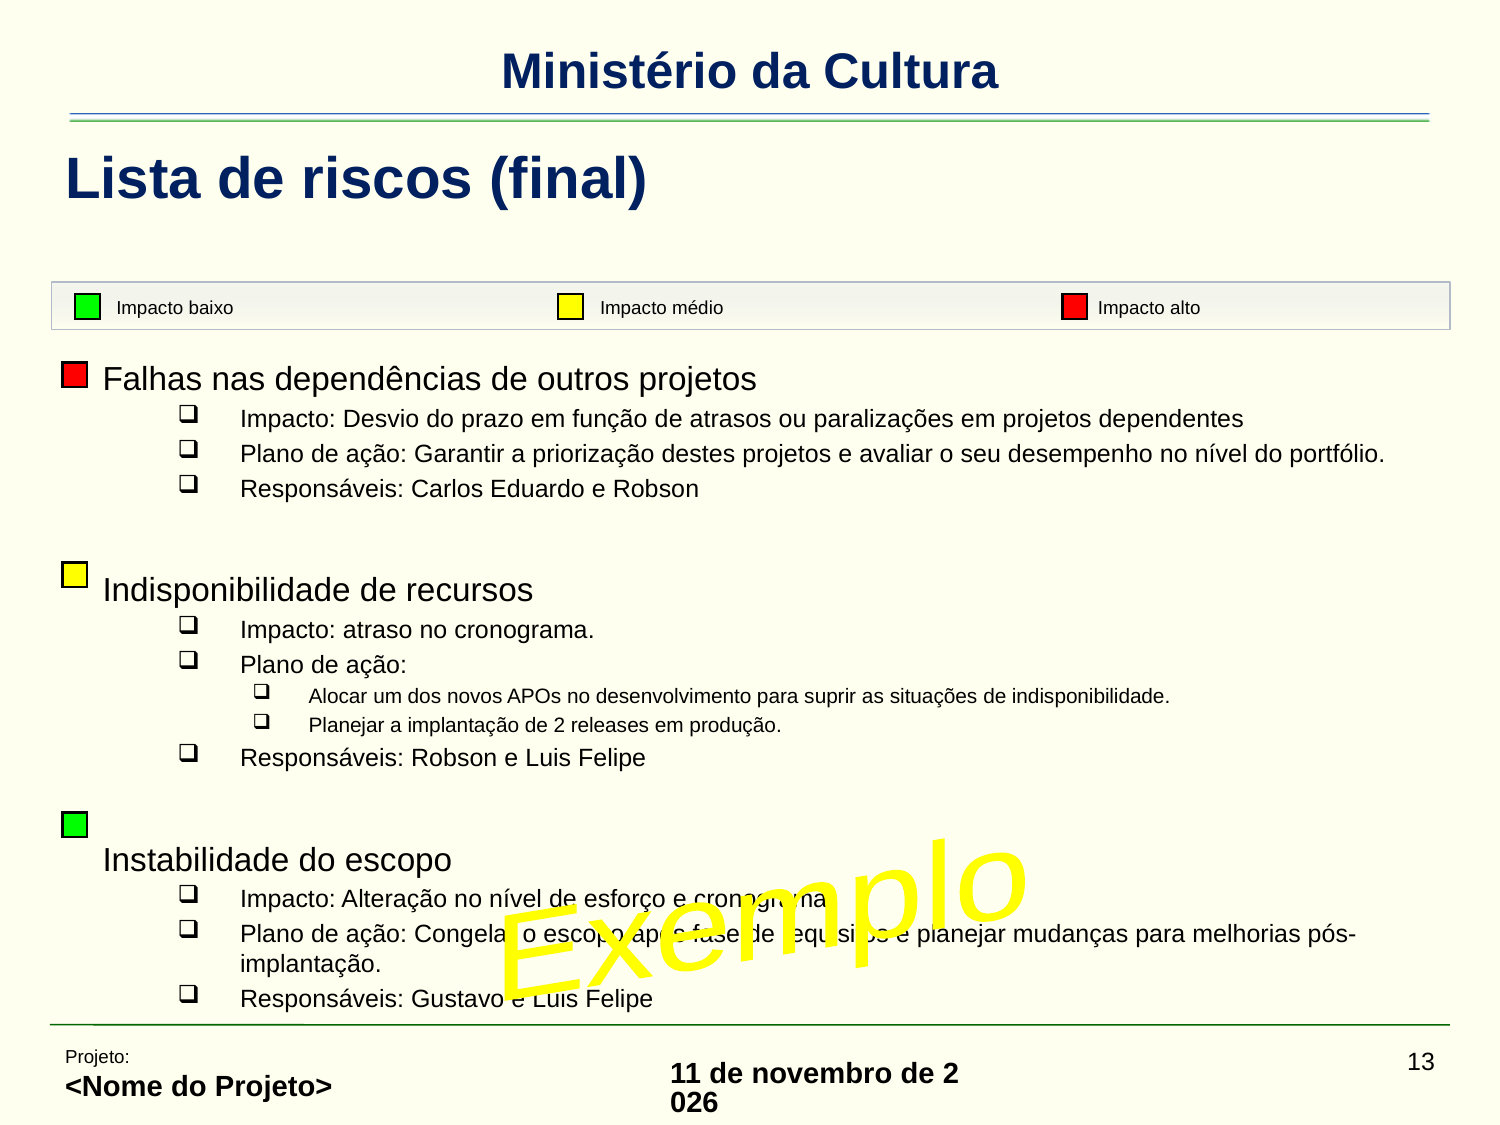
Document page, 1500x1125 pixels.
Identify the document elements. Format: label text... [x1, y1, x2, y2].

slide_number 13 [1137, 1037, 1450, 1113]
picture [69, 113, 1431, 122]
text_box Projeto: <Nome do Projeto> [49, 1034, 500, 1110]
text_box [1062, 294, 1086, 319]
text_box Impacto baixo [104, 287, 363, 323]
list Falhas nas dependências de outros projetos Impacto: Desvio do prazo em função de atrasos ou paralizações em projetos dependentes Plano de ação: Garantir a priorização destes projetos e avaliar o seu desempenho no nível do portfólio. Responsáveis: Carlos Eduardo e Robson Indisponibilidade de recursos Impacto: atraso no cronograma. Plano de ação: Alocar um dos novos APOs no desenvolvimento para suprir as situações de indisponibilidade. Planejar a implantação de 2 releases em produção. Responsáveis: Robson e Luis Felipe Instabilidade do escopo Impacto: Alteração no nível de esforço e cronograma. Plano de ação: Congelar o escopo após fase de requisitos e planejar mudanças para melhorias pós-implantação. Responsáveis: Gustavo e Luis Felipe [87, 350, 1450, 1000]
title Lista de riscos (final) [50, 137, 1450, 213]
text_box Impacto médio [588, 287, 913, 323]
text_box [51, 282, 1451, 330]
text_box [62, 812, 88, 838]
text_box [62, 562, 88, 588]
text_box [75, 294, 100, 319]
text_box Impacto alto [1086, 287, 1363, 323]
text_box [557, 294, 583, 319]
text_box [62, 362, 88, 388]
